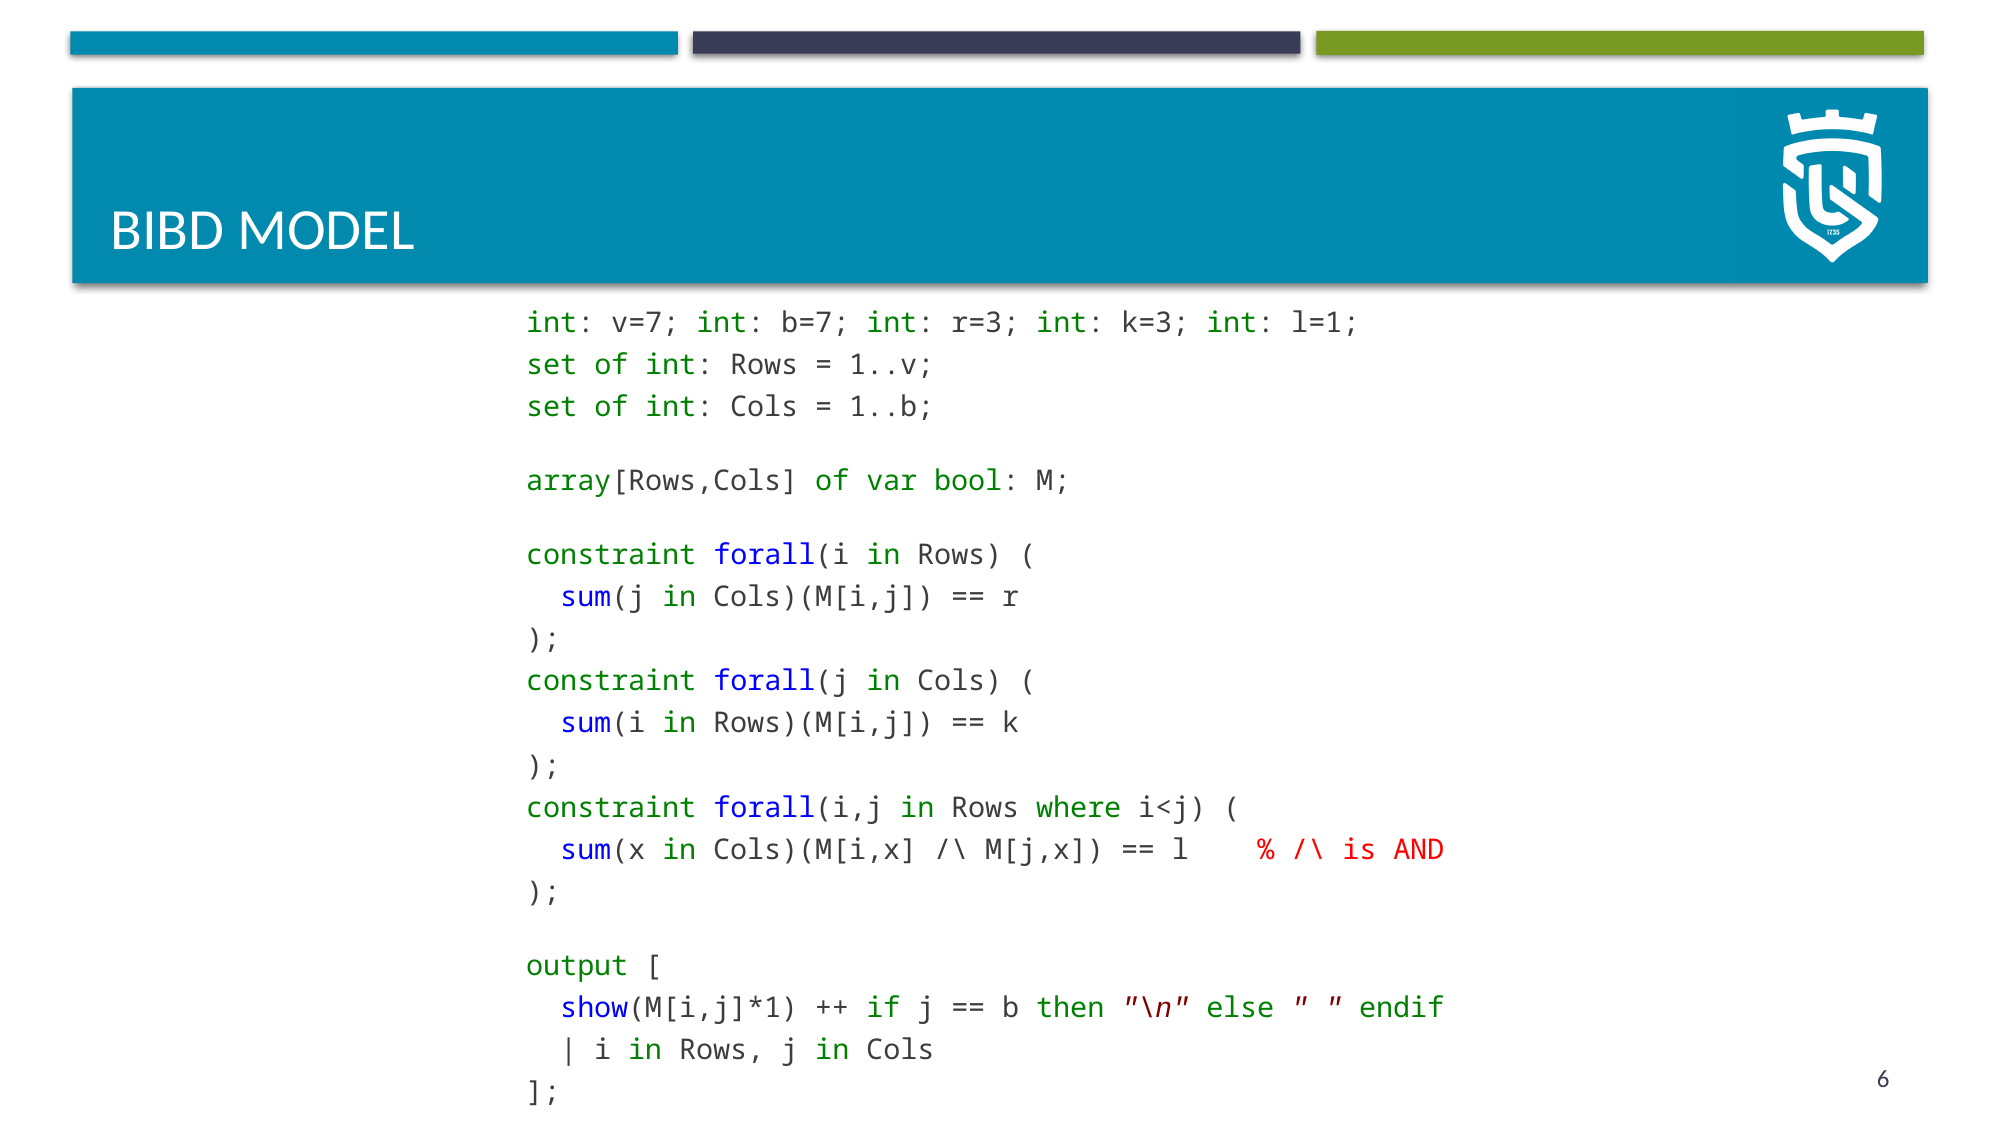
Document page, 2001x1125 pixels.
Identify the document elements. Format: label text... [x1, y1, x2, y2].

list int: v=7; int: b=7; int: r=3; int: k=3; int: l=1; set of int: Rows = 1..v; set of int: Cols = 1..b; array[Rows,Cols] of var bool: M; constraint forall(i in Rows) ( sum(j in Cols)(M[i,j]) == r ); constraint forall(j in Cols) ( sum(i in Rows)(M[i,j]) == k ); constraint forall(i,j in Rows where i<j) ( sum(x in Cols)(M[i,x] /\ M[j,x]) == l % /\ is AND ); output [ show(M[i,j]*1) ++ if j == b then "\n" else " " endif | i in Rows, j in Cols ]; [511, 284, 1489, 1125]
title BIBD model [95, 104, 1905, 269]
slide_number 6 [1732, 1047, 1905, 1108]
